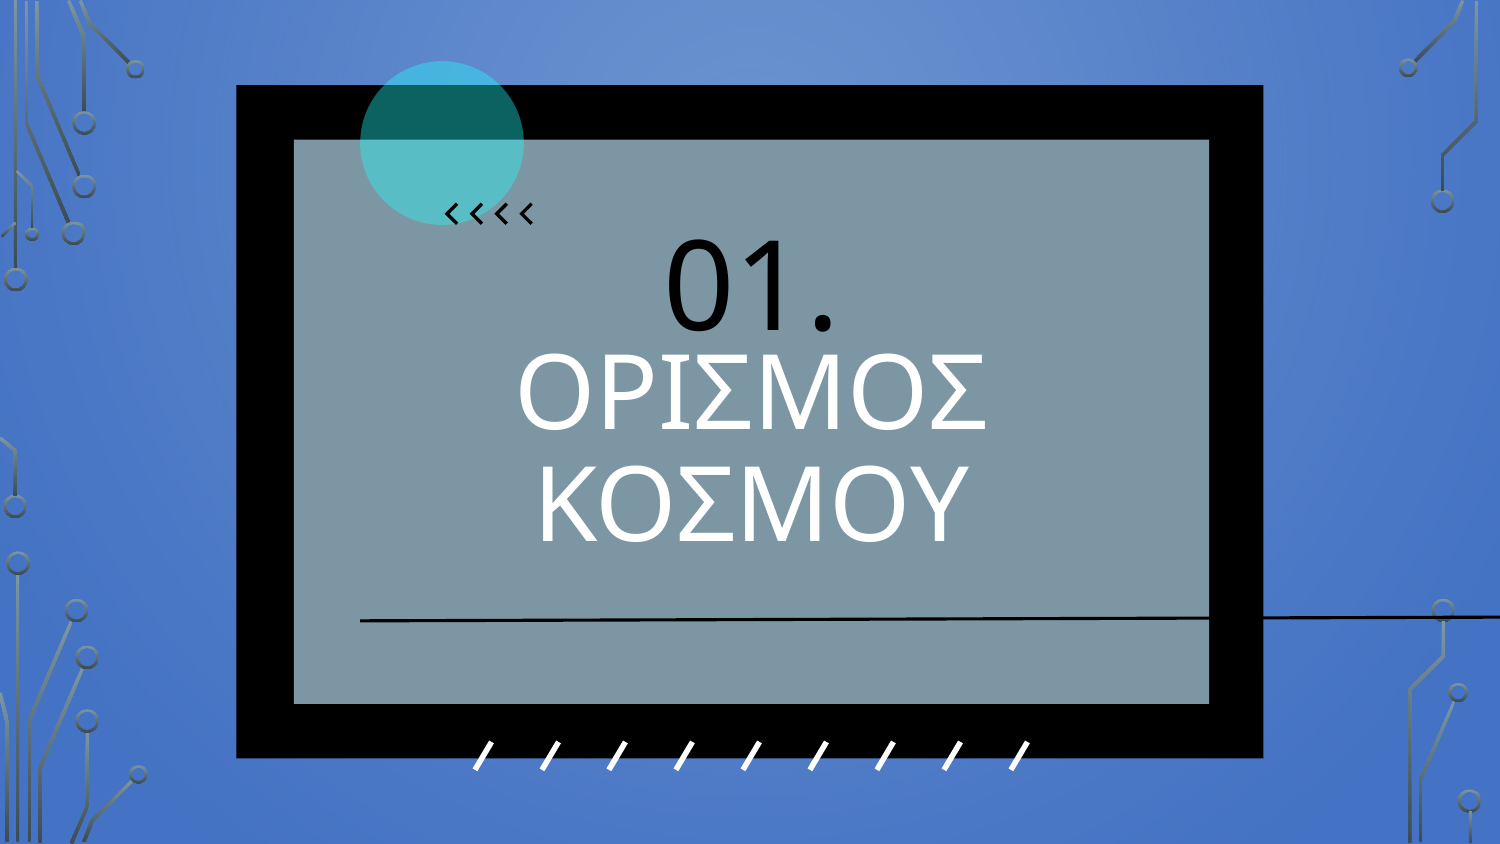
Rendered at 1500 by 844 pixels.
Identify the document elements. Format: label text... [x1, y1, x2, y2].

text_box [293, 139, 1210, 704]
title ΟΡΙΣΜΟΣ ΚΟΣΜΟΥ [345, 382, 1157, 521]
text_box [444, 202, 534, 226]
text_box [236, 85, 1264, 759]
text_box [472, 740, 1031, 772]
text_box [359, 616, 1500, 622]
title 01. [596, 221, 906, 360]
text_box [360, 61, 524, 225]
